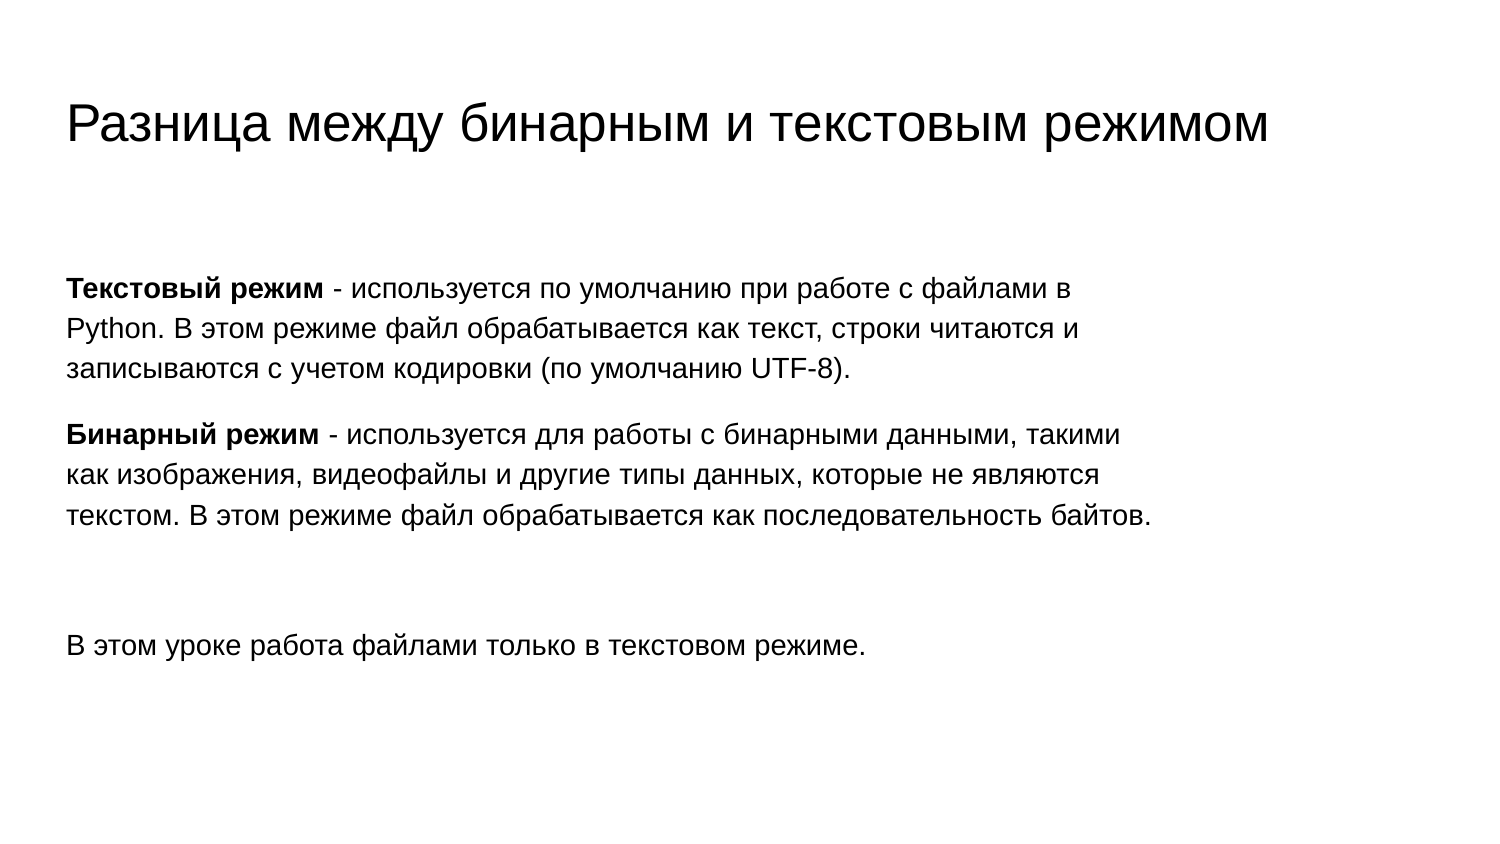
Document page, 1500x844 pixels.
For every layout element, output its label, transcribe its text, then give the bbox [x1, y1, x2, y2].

list Текстовый режим - используется по умолчанию при работе с файлами в Python. В этом режиме файл обрабатывается как текст, строки читаются и записываются с учетом кодировки (по умолчанию UTF-8). Бинарный режим - используется для работы с бинарными данными, такими как изображения, видеофайлы и другие типы данных, которые не являются текстом. В этом режиме файл обрабатывается как последовательность байтов. В этом уроке работа файлами только в текстовом режиме. [51, 248, 1183, 742]
title Разница между бинарным и текстовым режимом [51, 72, 1449, 167]
